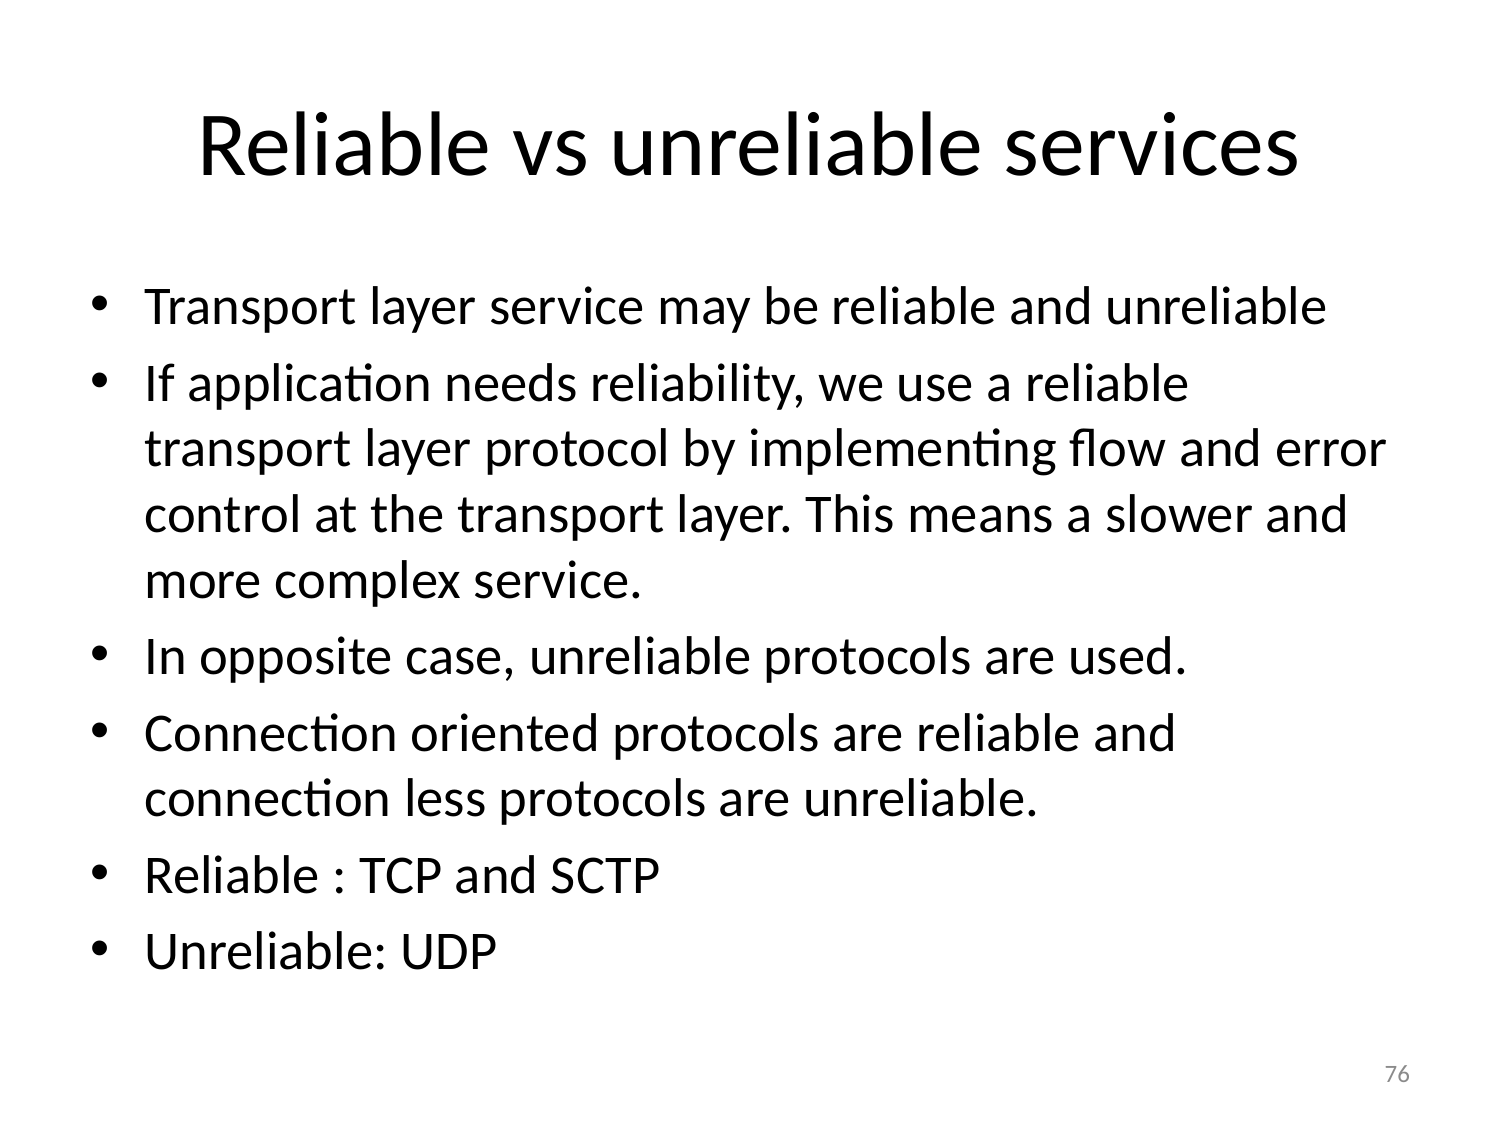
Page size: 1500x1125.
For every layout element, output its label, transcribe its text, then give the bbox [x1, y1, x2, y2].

title Reliable vs unreliable services [75, 45, 1425, 233]
slide_number 76 [1074, 1042, 1425, 1103]
list Transport layer service may be reliable and unreliable If application needs reliability, we use a reliable transport layer protocol by implementing flow and error control at the transport layer. This means a slower and more complex service. In opposite case, unreliable protocols are used. Connection oriented protocols are reliable and connection less protocols are unreliable. Reliable : TCP and SCTP Unreliable: UDP [75, 262, 1425, 1005]
